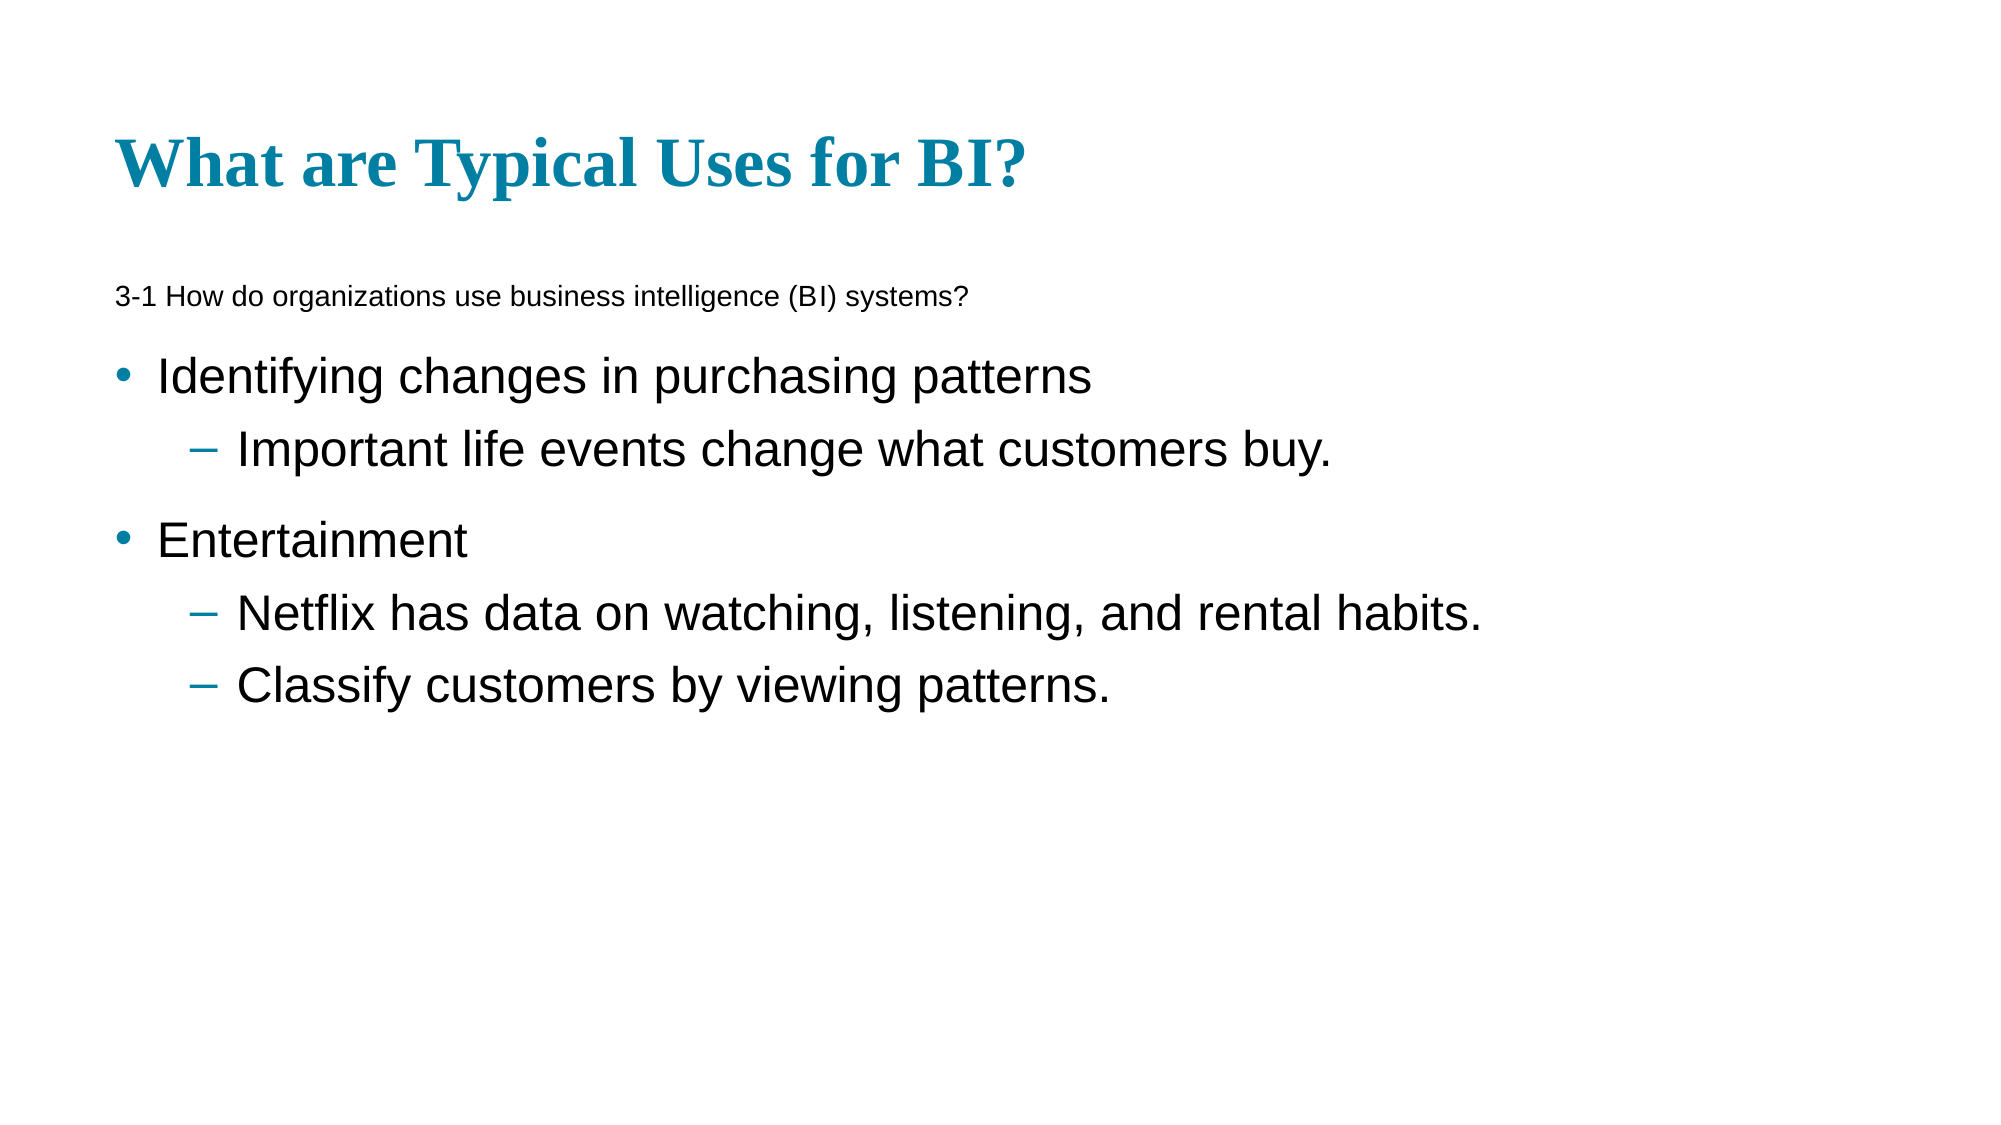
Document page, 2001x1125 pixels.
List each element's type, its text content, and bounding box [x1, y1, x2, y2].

title What are Typical Uses for B I? [99, 35, 1900, 216]
list 3-1 How do organizations use business intelligence (B I) systems? Identifying changes in purchasing patterns Important life events change what customers buy. Entertainment Netflix has data on watching, listening, and rental habits. Classify customers by viewing patterns. [99, 262, 1900, 1005]
